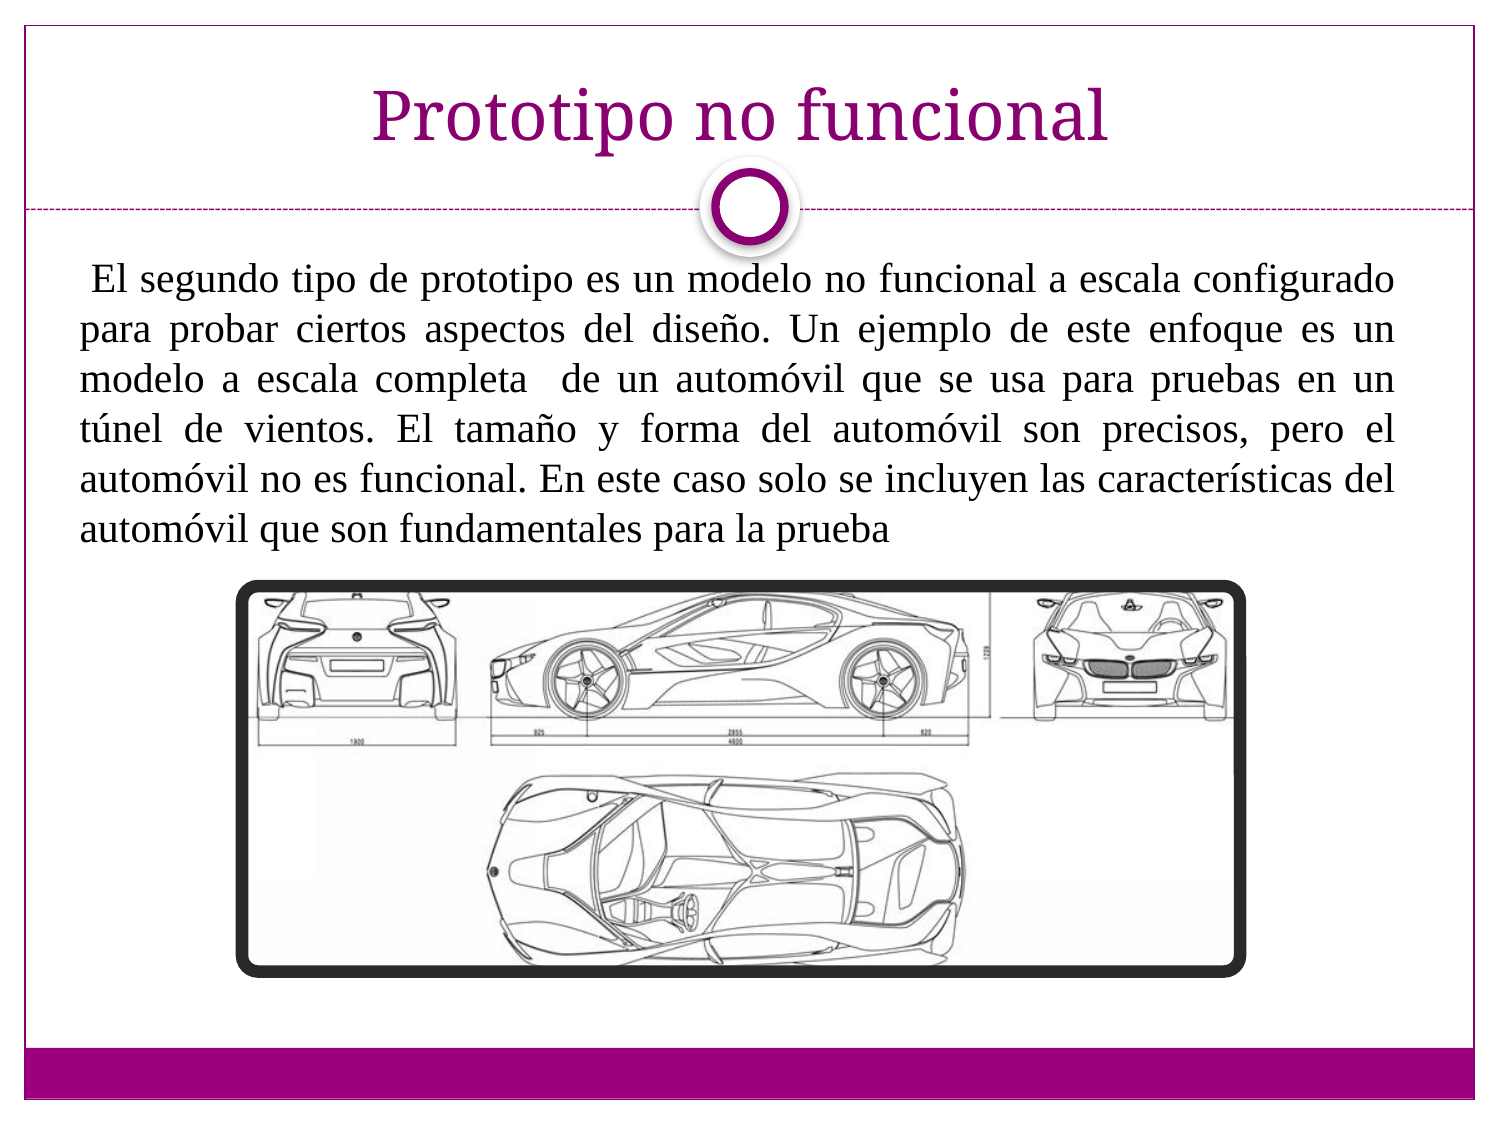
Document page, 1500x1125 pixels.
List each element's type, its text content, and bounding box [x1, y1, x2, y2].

title Prototipo no funcional [49, 37, 1450, 162]
picture [241, 585, 1241, 972]
text_box El segundo tipo de prototipo es un modelo no funcional a escala configurado para probar ciertos aspectos del diseño. Un ejemplo de este enfoque es un modelo a escala completa de un automóvil que se usa para pruebas en un túnel de vientos. El tamaño y forma del automóvil son precisos, pero el automóvil no es funcional. En este caso solo se incluyen las características del automóvil que son fundamentales para la prueba [64, 243, 1412, 604]
